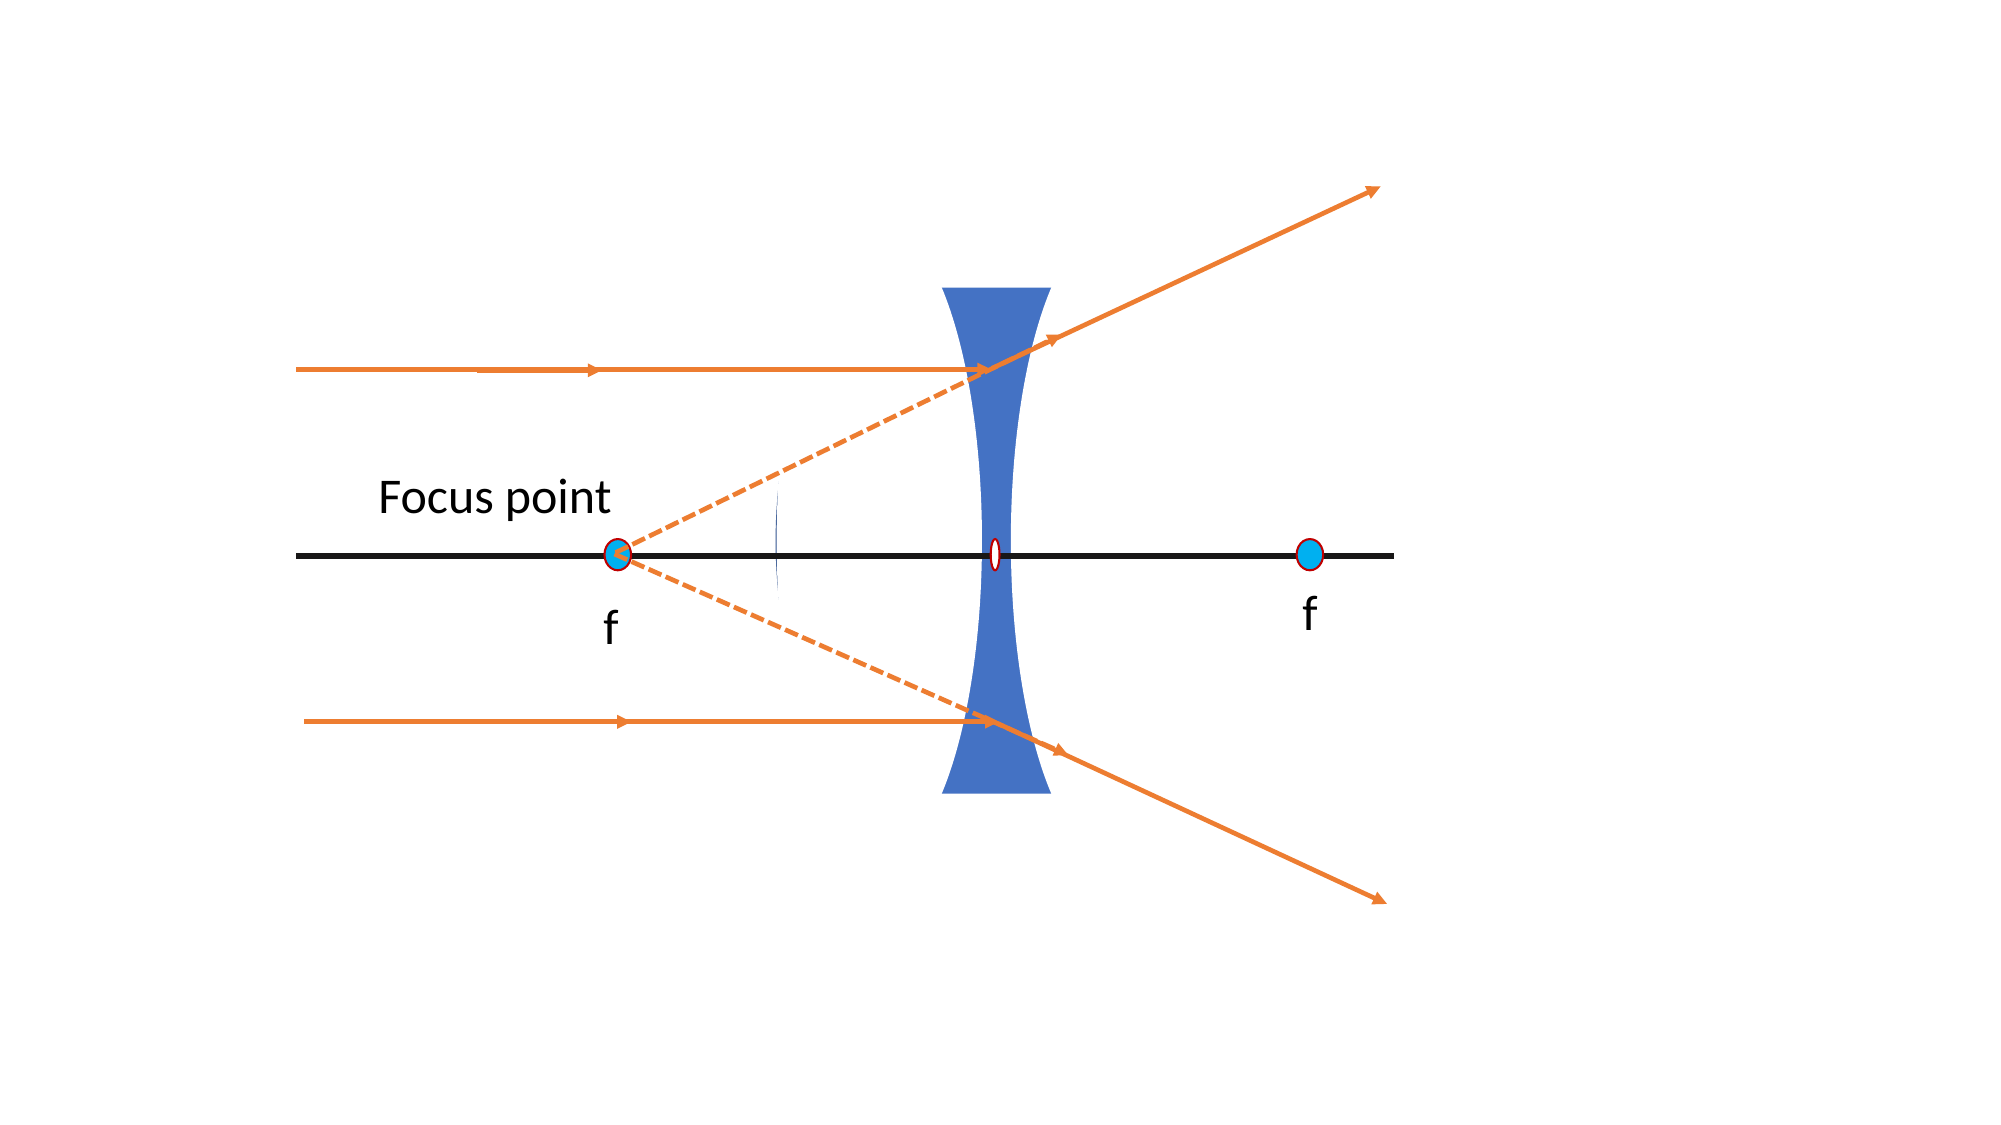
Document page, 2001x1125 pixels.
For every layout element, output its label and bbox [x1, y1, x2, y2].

text_box [618, 545, 1384, 912]
text_box [296, 63, 1395, 1018]
